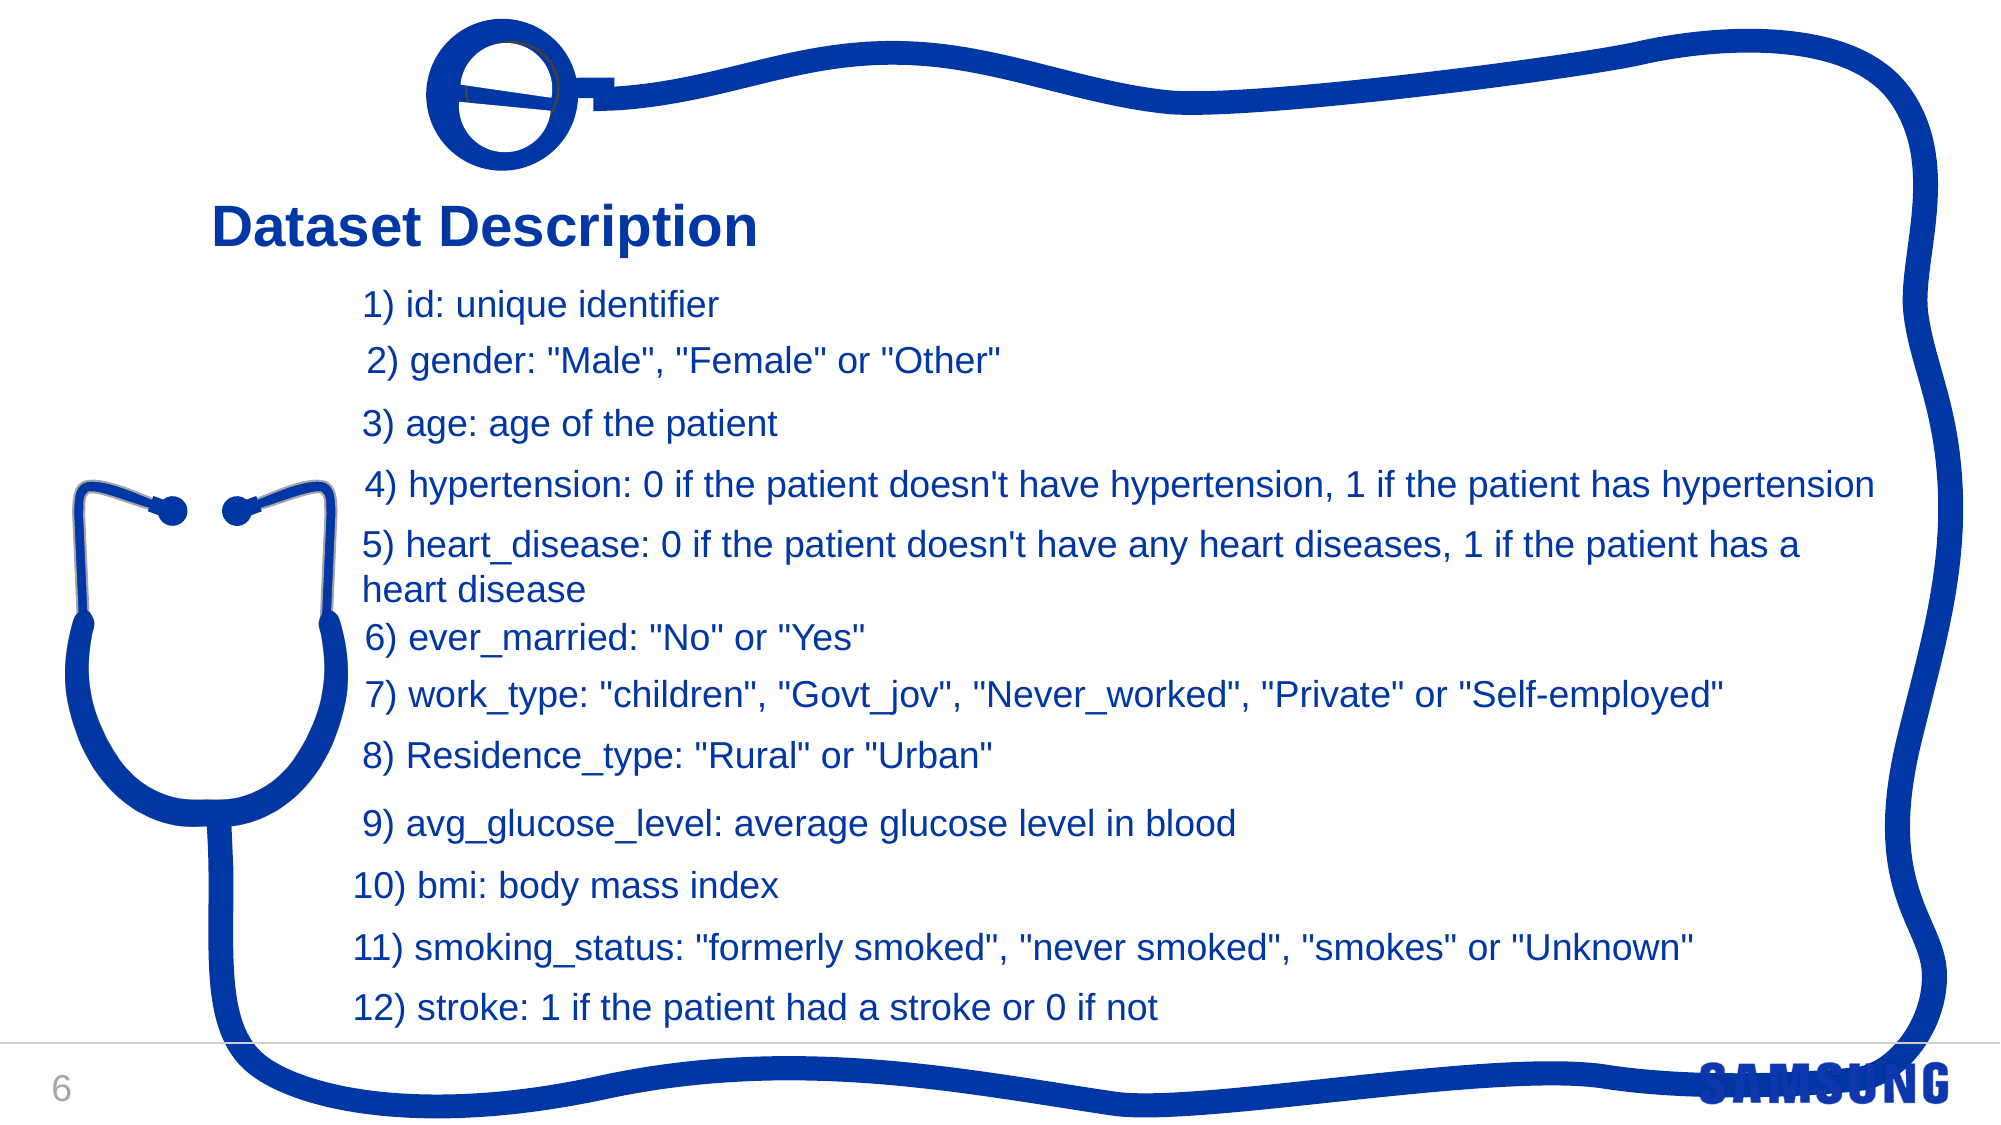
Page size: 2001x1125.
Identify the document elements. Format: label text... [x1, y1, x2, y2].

text_box [596, 28, 1948, 391]
text_box 3) age: age of the patient [347, 391, 1948, 452]
text_box 11) smoking_status: "formerly smoked", "never smoked", "smokes" or "Unknown" [337, 915, 1794, 976]
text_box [443, 4, 596, 191]
text_box 4) hypertension: 0 if the patient doesn't have hypertension, 1 if the patient has hypertension [349, 452, 1936, 513]
text_box [206, 827, 253, 1042]
text_box [1038, 1061, 1699, 1118]
text_box 8) Residence_type: "Rural" or "Urban" [348, 723, 1349, 784]
text_box 12) stroke: 1 if the patient had a stroke or 0 if not [337, 975, 1340, 1036]
text_box 6 [36, 1056, 1038, 1117]
text_box [225, 1044, 267, 1056]
text_box 6) ever_married: "No" or "Yes" [349, 605, 1351, 663]
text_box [65, 476, 348, 827]
text_box 2) gender: "Male", "Female" or "Other" [351, 328, 1353, 389]
text_box Dataset Description [196, 181, 859, 266]
text_box 1) id: unique identifier [347, 272, 1710, 333]
picture [1699, 1044, 1949, 1125]
picture [1699, 1019, 1949, 1043]
text_box 7) work_type: "children", "Govt_jov", "Never_worked", "Private" or "Self-employed" [349, 663, 1781, 723]
text_box [1884, 393, 1964, 1019]
text_box 10) bmi: body mass index [337, 853, 1340, 914]
text_box 9) avg_glucose_level: average glucose level in blood [347, 791, 1349, 851]
text_box 5) heart_disease: 0 if the patient doesn't have any heart diseases, 1 if the patient has a heart disease [348, 512, 1898, 618]
